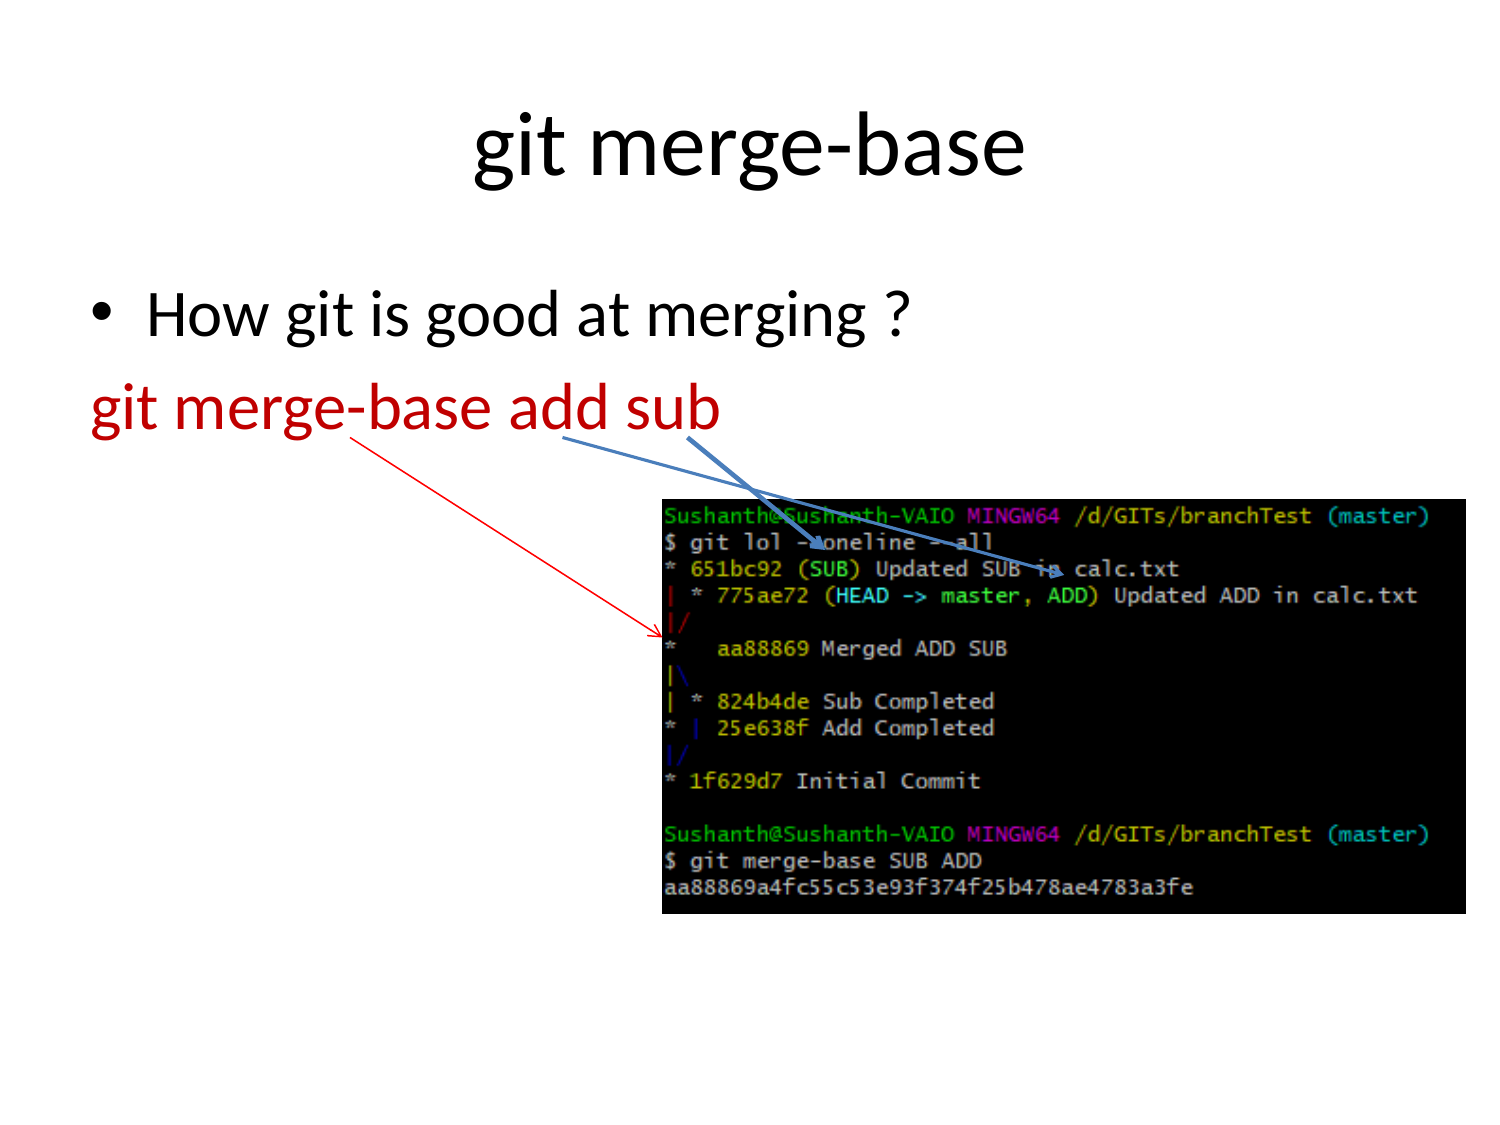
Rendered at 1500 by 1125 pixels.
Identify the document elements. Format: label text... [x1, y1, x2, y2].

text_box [349, 437, 663, 638]
list How git is good at merging ? git merge-base add sub [75, 262, 1425, 1005]
title git merge-base [75, 45, 1425, 233]
picture [662, 499, 1467, 915]
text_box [663, 437, 1065, 576]
